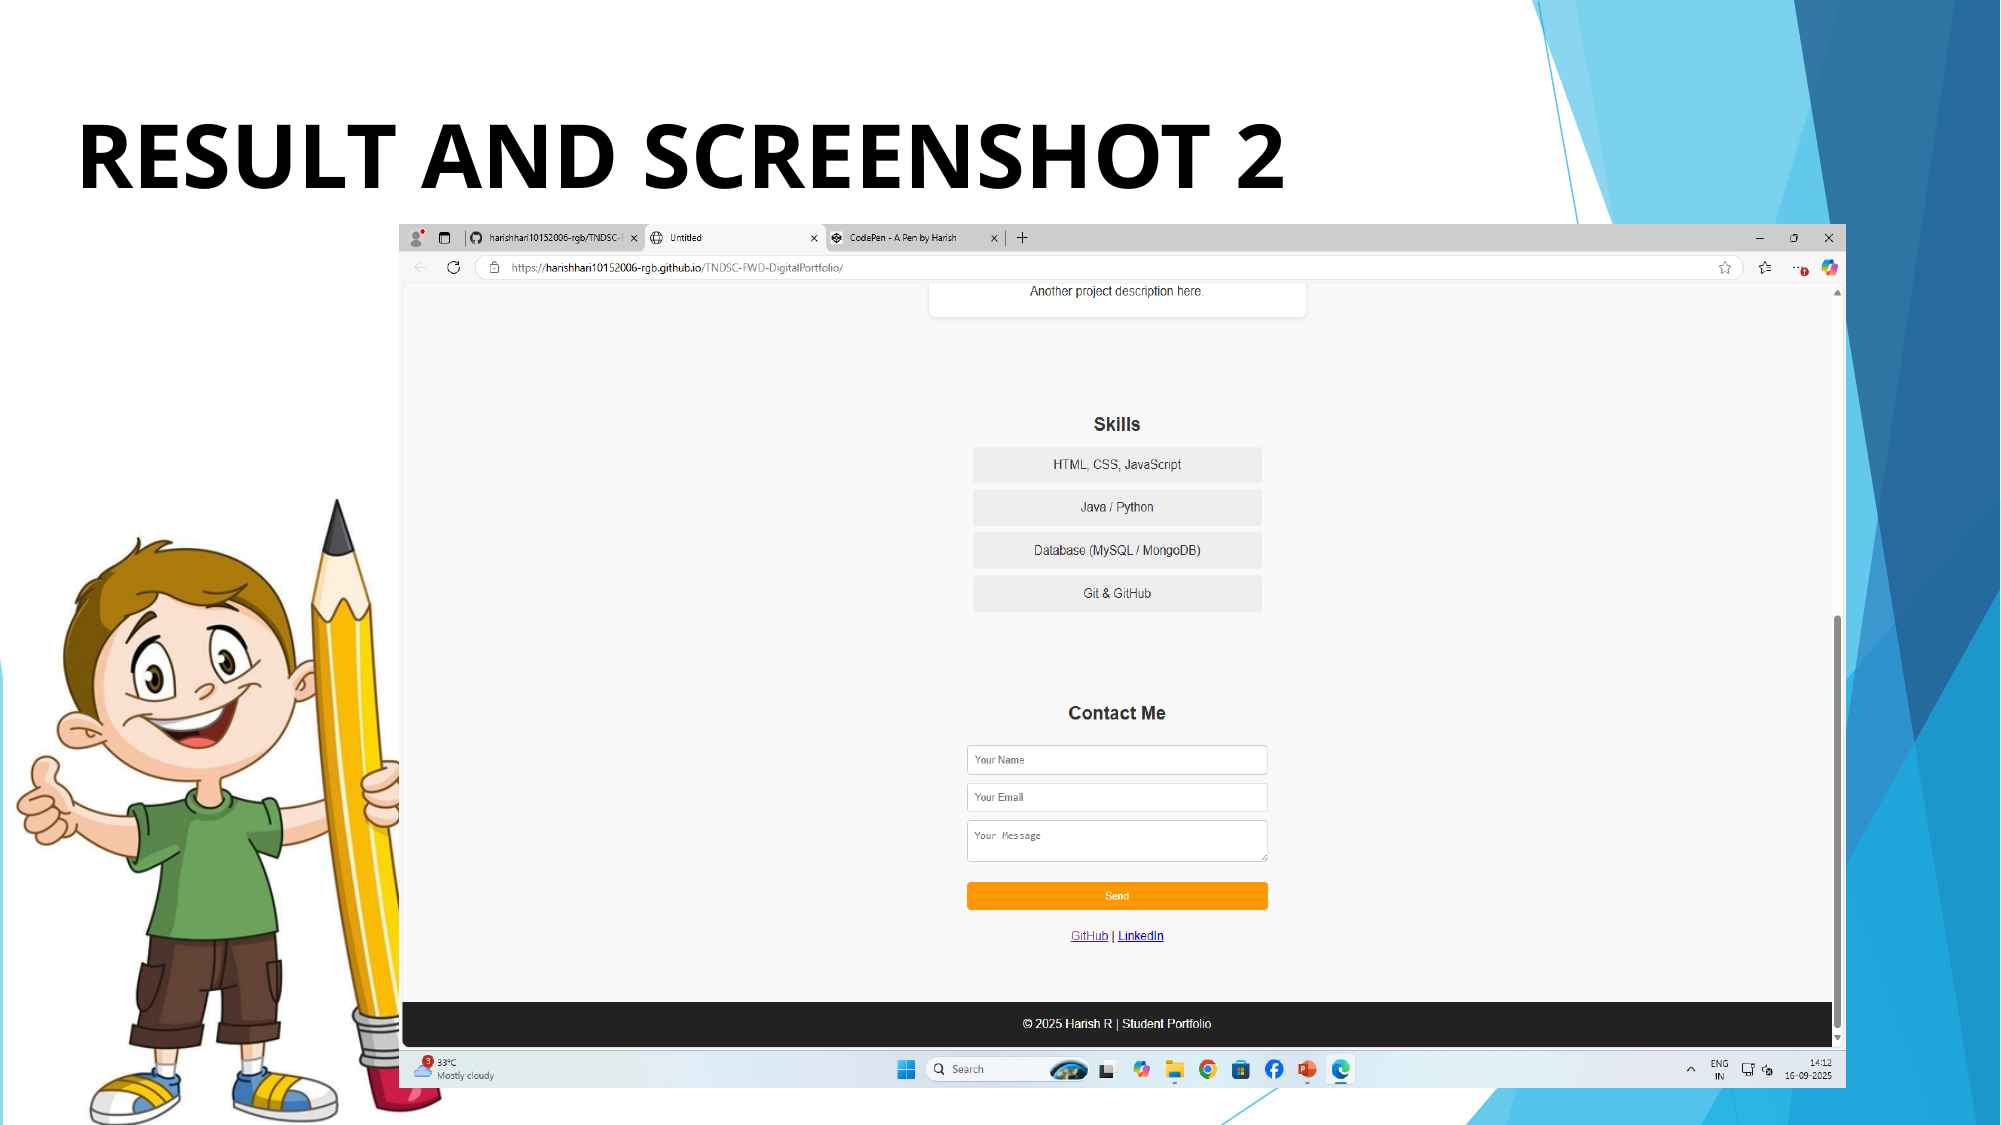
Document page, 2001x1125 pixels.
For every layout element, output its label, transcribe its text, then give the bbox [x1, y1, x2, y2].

picture [2, 224, 1859, 1125]
title RESULT AND SCREENSHOT 2 [75, 99, 1828, 208]
